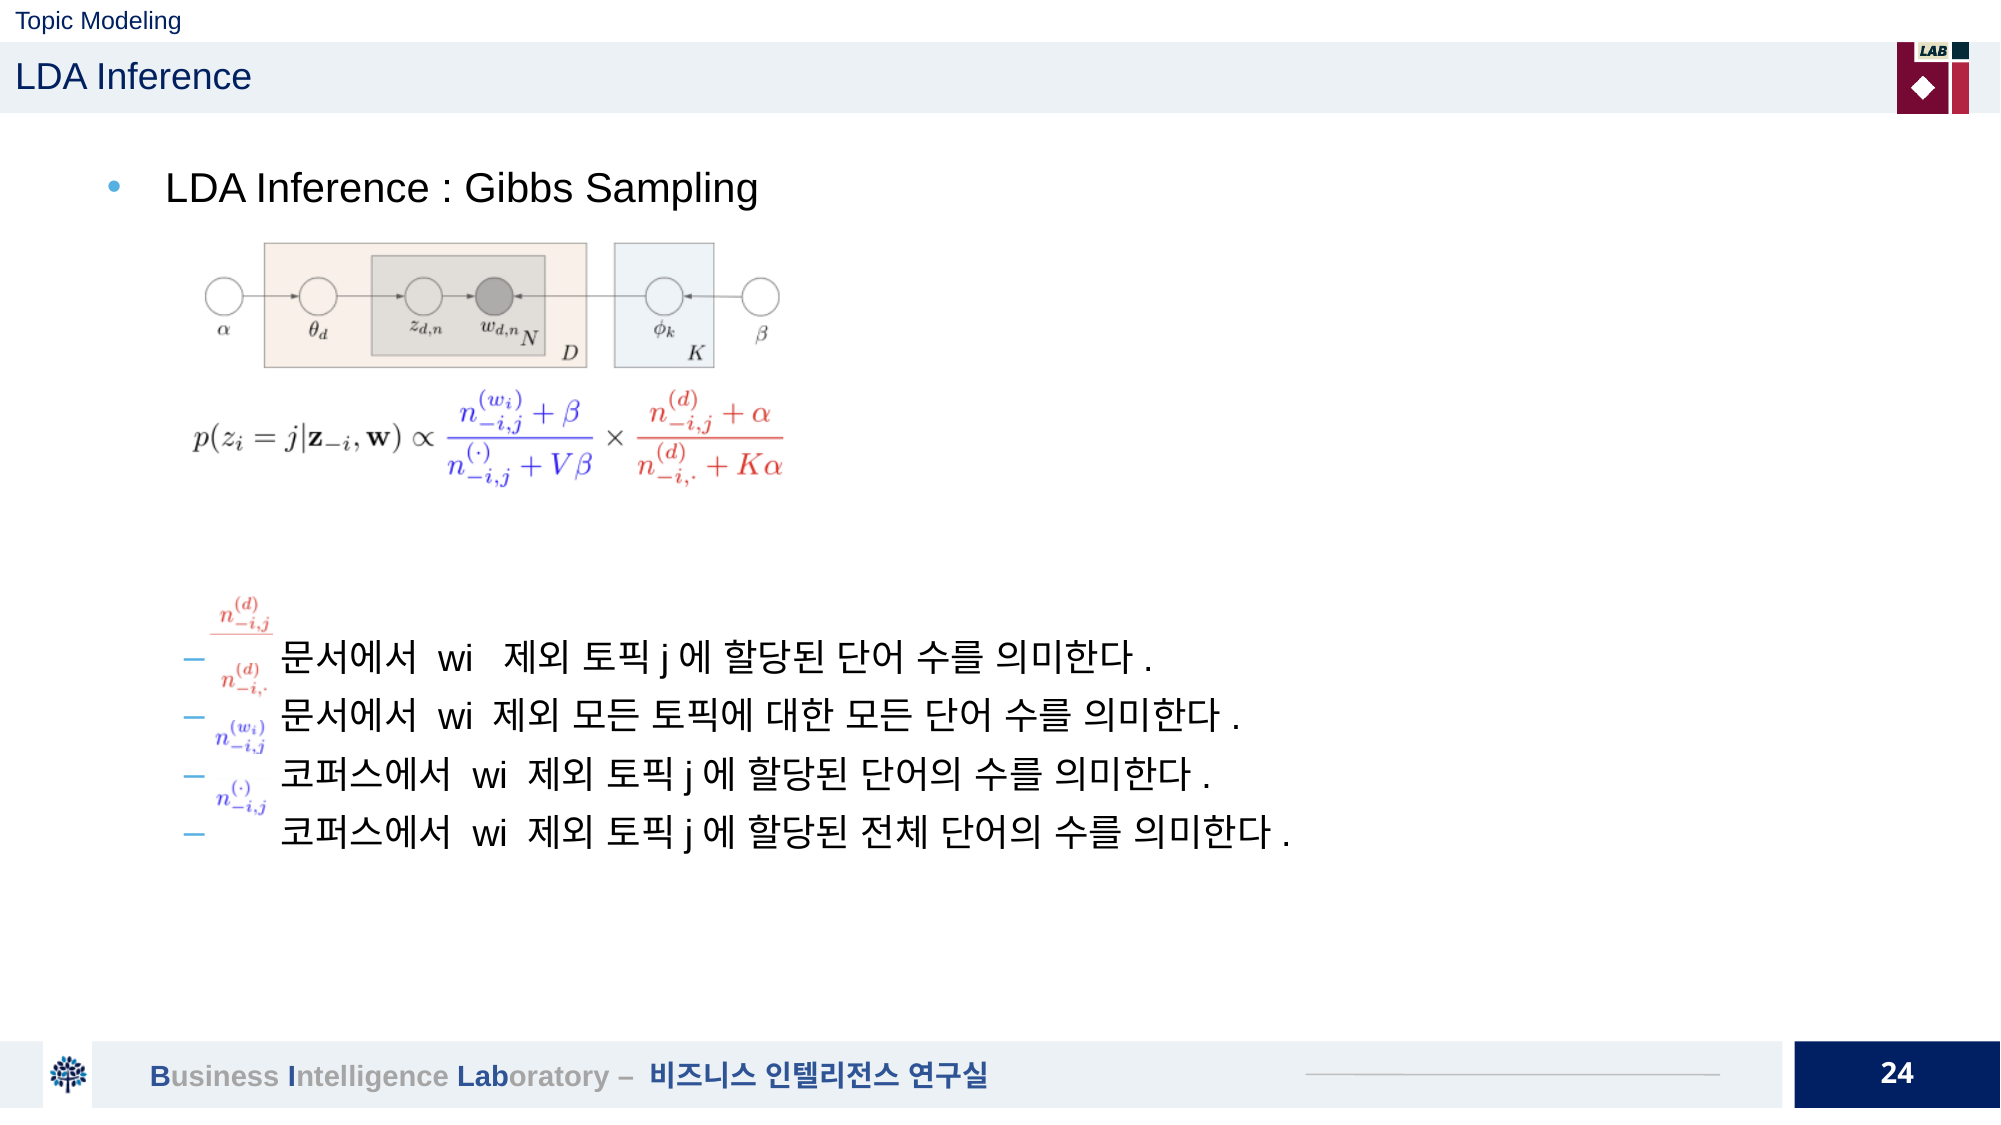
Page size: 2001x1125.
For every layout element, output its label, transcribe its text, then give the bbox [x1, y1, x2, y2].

picture [99, 219, 846, 506]
picture [208, 582, 273, 635]
list LDA Inference : Gibbs Sampling 문서에서 wi 제외 토픽j에 할당된 단어 수를 의미한다. 문서에서 wi 제외 모든 토픽에 대한 모든 단어 수를 의미한다. 코퍼스에서 wi 제외 토픽j에 할당된 단어의 수를 의미한다. 코퍼스에서 wi 제외 토픽j에 할당된 전체 단어의 수를 의미한다. [73, 138, 1927, 1028]
subtitle LDA Inference [0, 42, 1326, 113]
title Topic Modeling [0, 0, 598, 42]
picture [43, 1041, 92, 1108]
picture [211, 778, 270, 827]
picture [213, 663, 267, 703]
picture [1897, 41, 1969, 114]
slide_number 24 [1825, 1044, 1970, 1105]
picture [198, 720, 273, 754]
